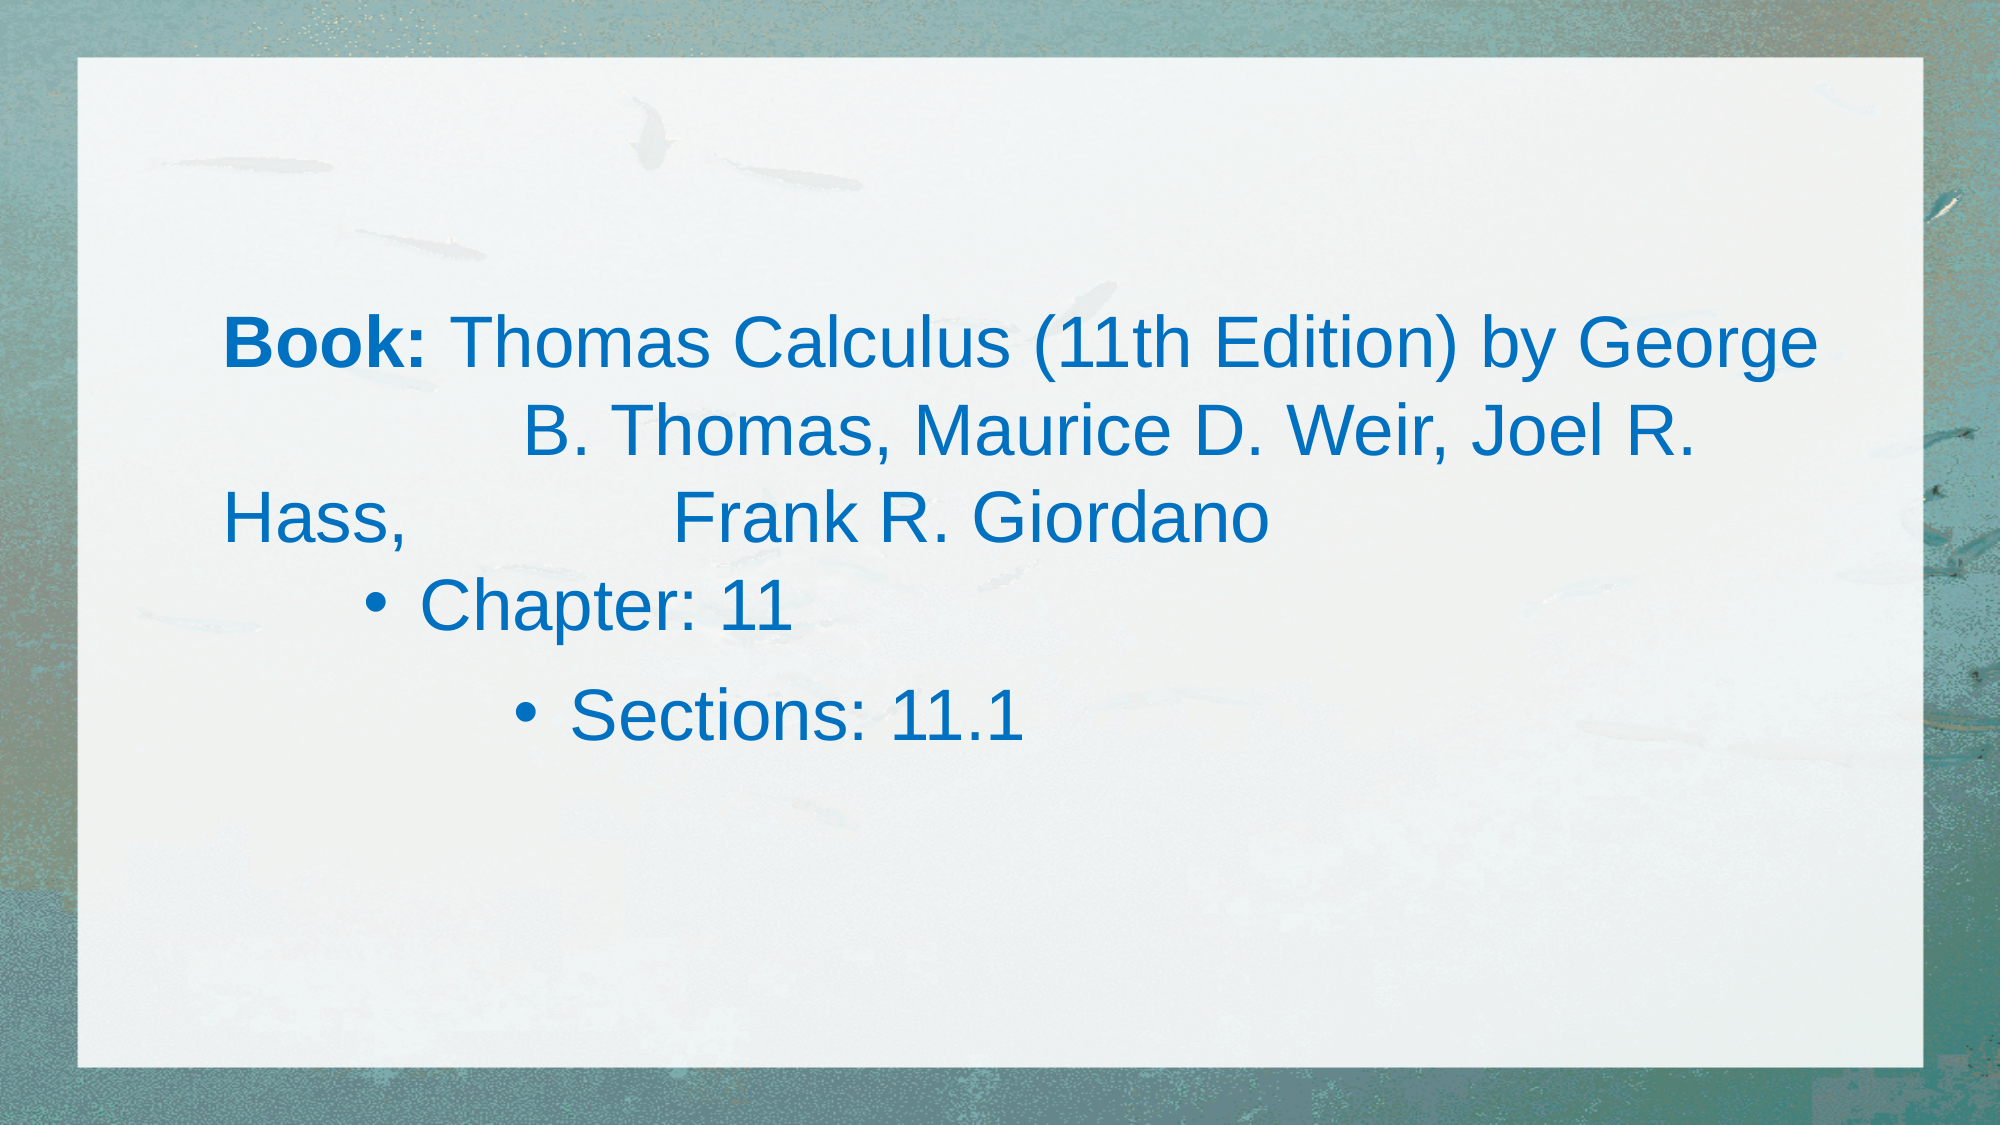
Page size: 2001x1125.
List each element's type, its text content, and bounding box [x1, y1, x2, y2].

text_box Book: Thomas Calculus (11th Edition) by George B. Thomas, Maurice D. Weir, Joel R. Hass, Frank R. Giordano Chapter: 11 Sections: 11.1 [132, 224, 1850, 825]
picture [0, 0, 2000, 1125]
